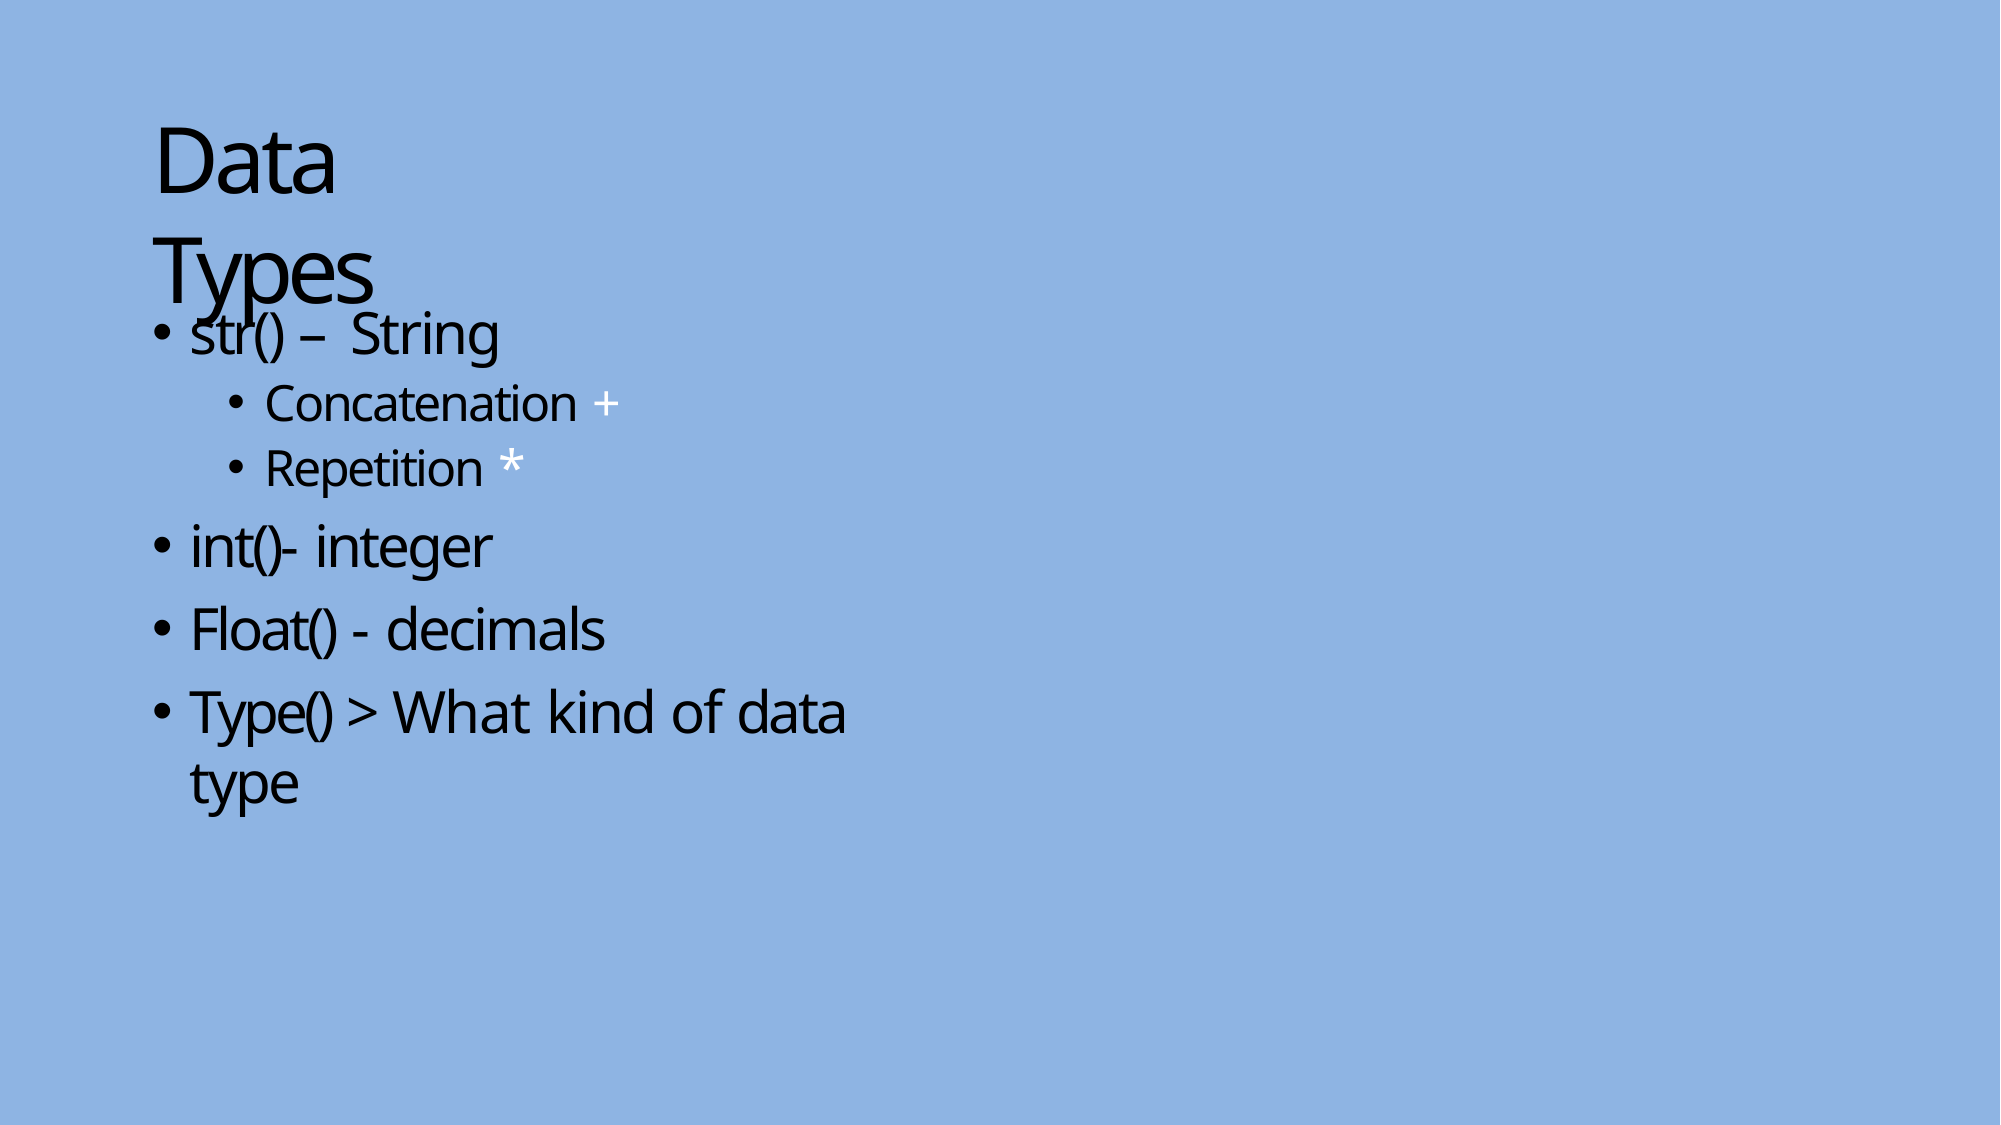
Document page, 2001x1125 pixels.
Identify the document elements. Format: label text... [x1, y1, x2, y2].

text_box str() – String Concatenation + Repetition * int()- integer Float() - decimals Type() > What kind of data type [150, 288, 938, 816]
title Data Types [150, 100, 554, 288]
